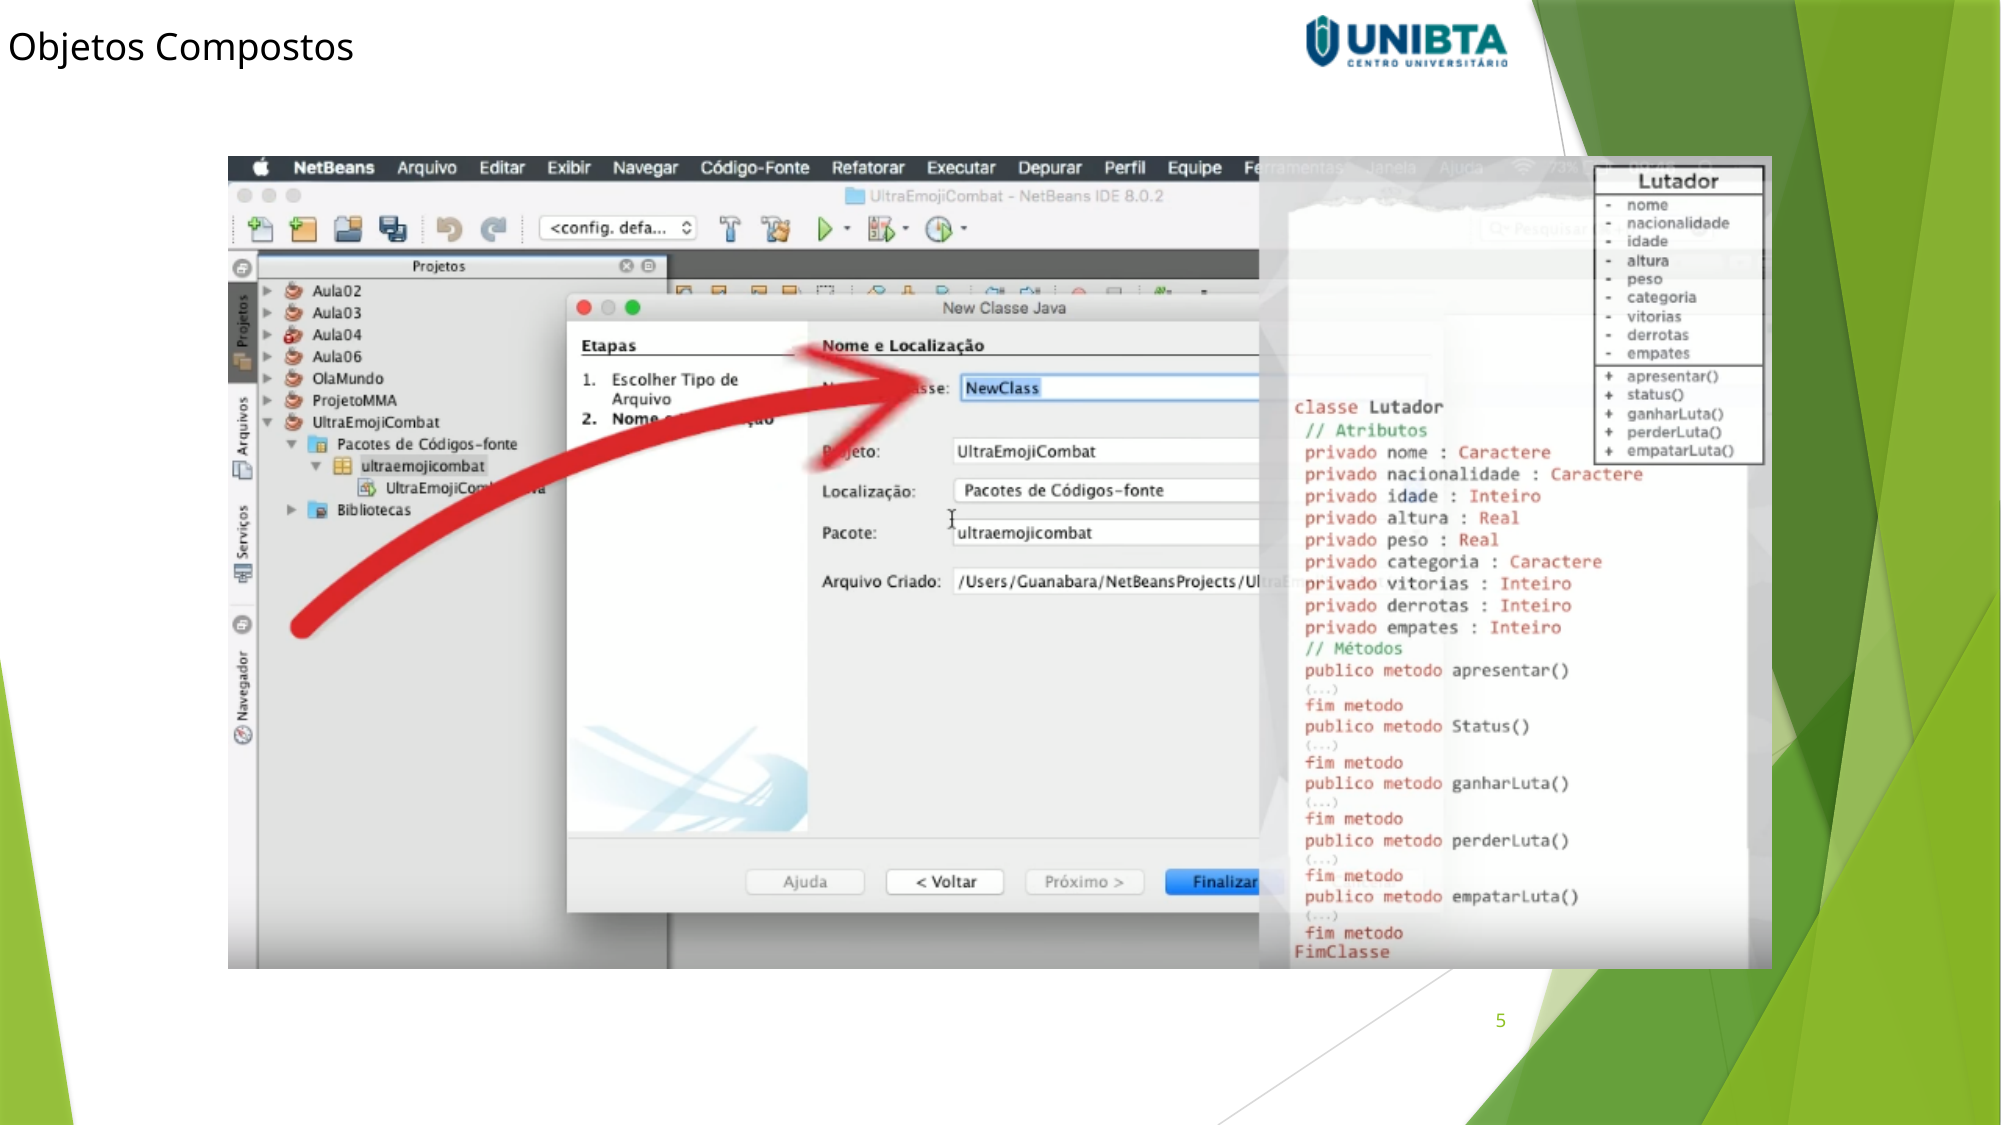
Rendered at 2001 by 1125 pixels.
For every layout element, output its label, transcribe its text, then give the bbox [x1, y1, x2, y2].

picture [227, 155, 1773, 970]
slide_number 5 [1409, 991, 1522, 1051]
text_box Objetos Compostos [0, 15, 370, 76]
picture [1298, 15, 1520, 76]
